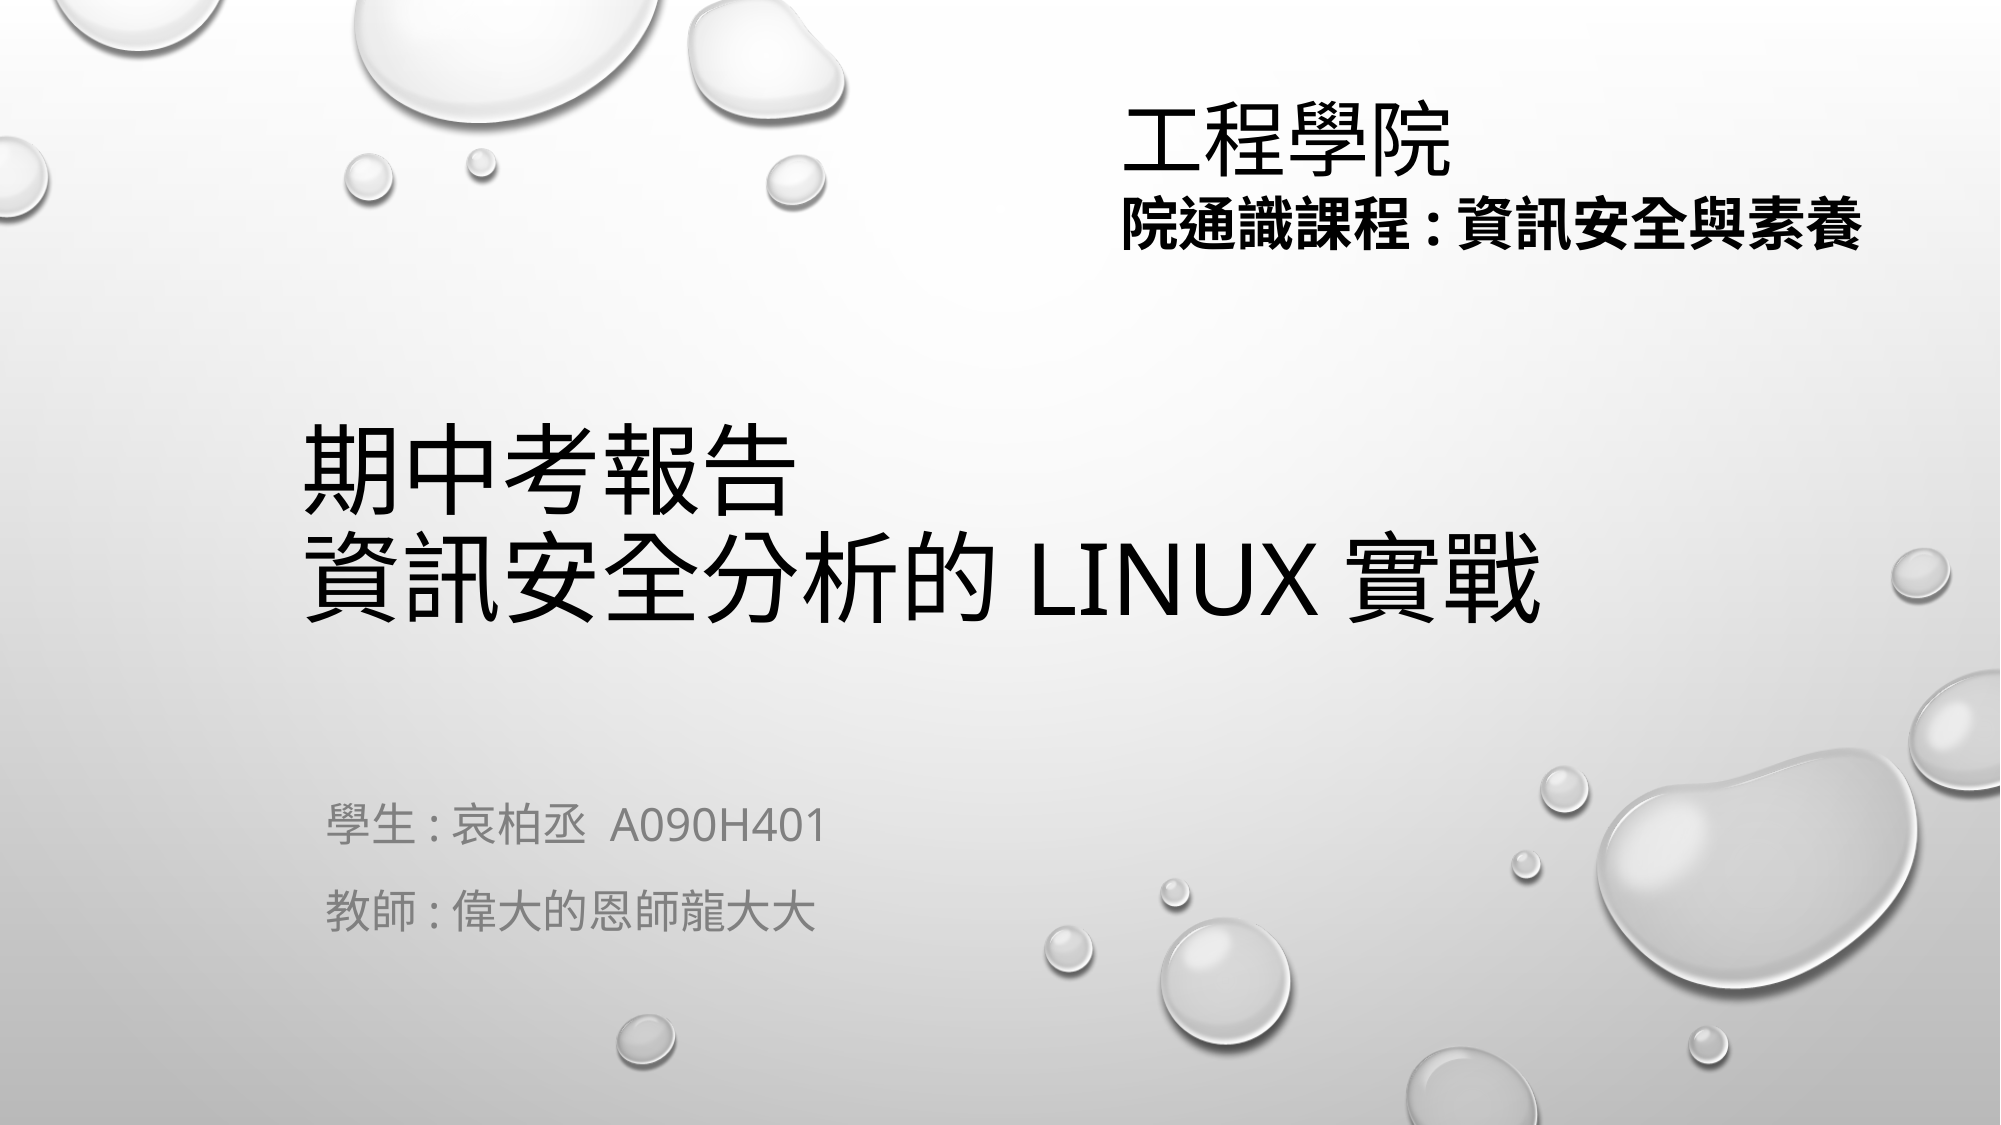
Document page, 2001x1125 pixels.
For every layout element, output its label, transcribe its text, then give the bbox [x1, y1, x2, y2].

text_box 工程學院 院通識課程:資訊安全與素養 [1105, 79, 1879, 265]
title 期中考報告 資訊安全分析的linux實戰 [285, 232, 1712, 645]
picture [0, 0, 2000, 1125]
subtitle 學生:哀柏丞 A090H401 教師:偉大的恩師龍大大 [310, 777, 1737, 951]
